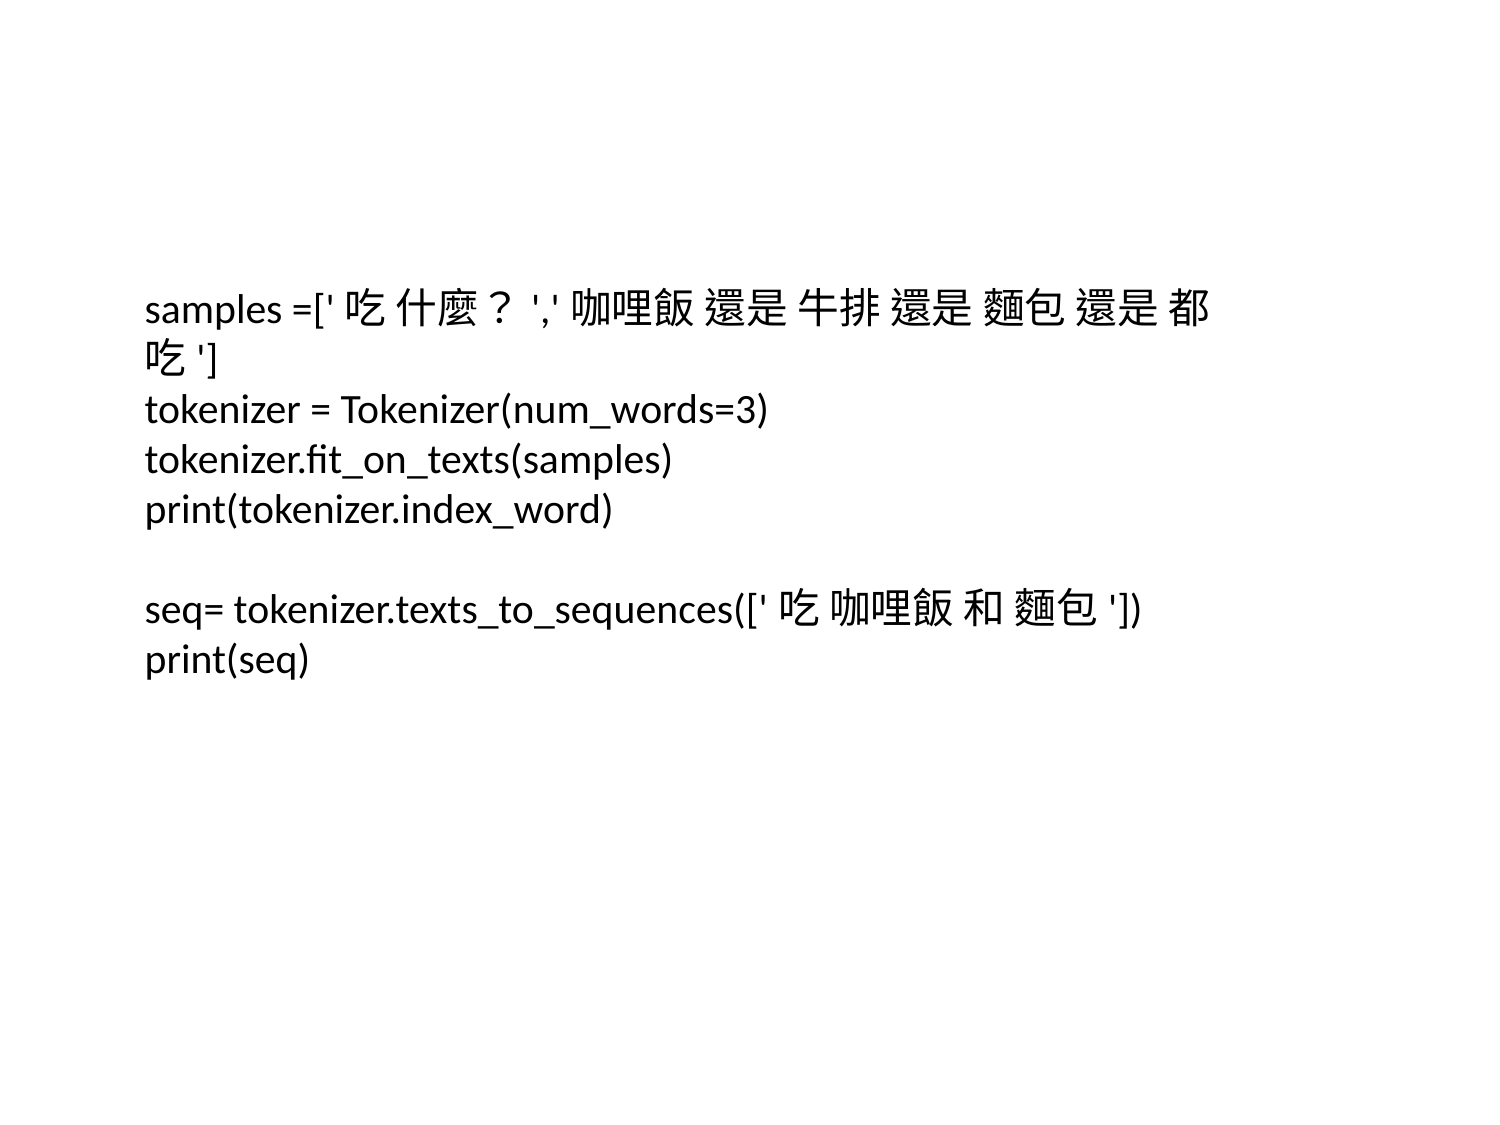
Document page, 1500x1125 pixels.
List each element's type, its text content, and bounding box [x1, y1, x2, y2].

text_box samples =['吃 什麼？','咖哩飯 還是 牛排 還是 麵包 還是 都 吃'] tokenizer = Tokenizer(num_words=3) tokenizer.fit_on_texts(samples) print(tokenizer.index_word) seq= tokenizer.texts_to_sequences(['吃 咖哩飯 和 麵包']) print(seq) [129, 274, 1294, 690]
